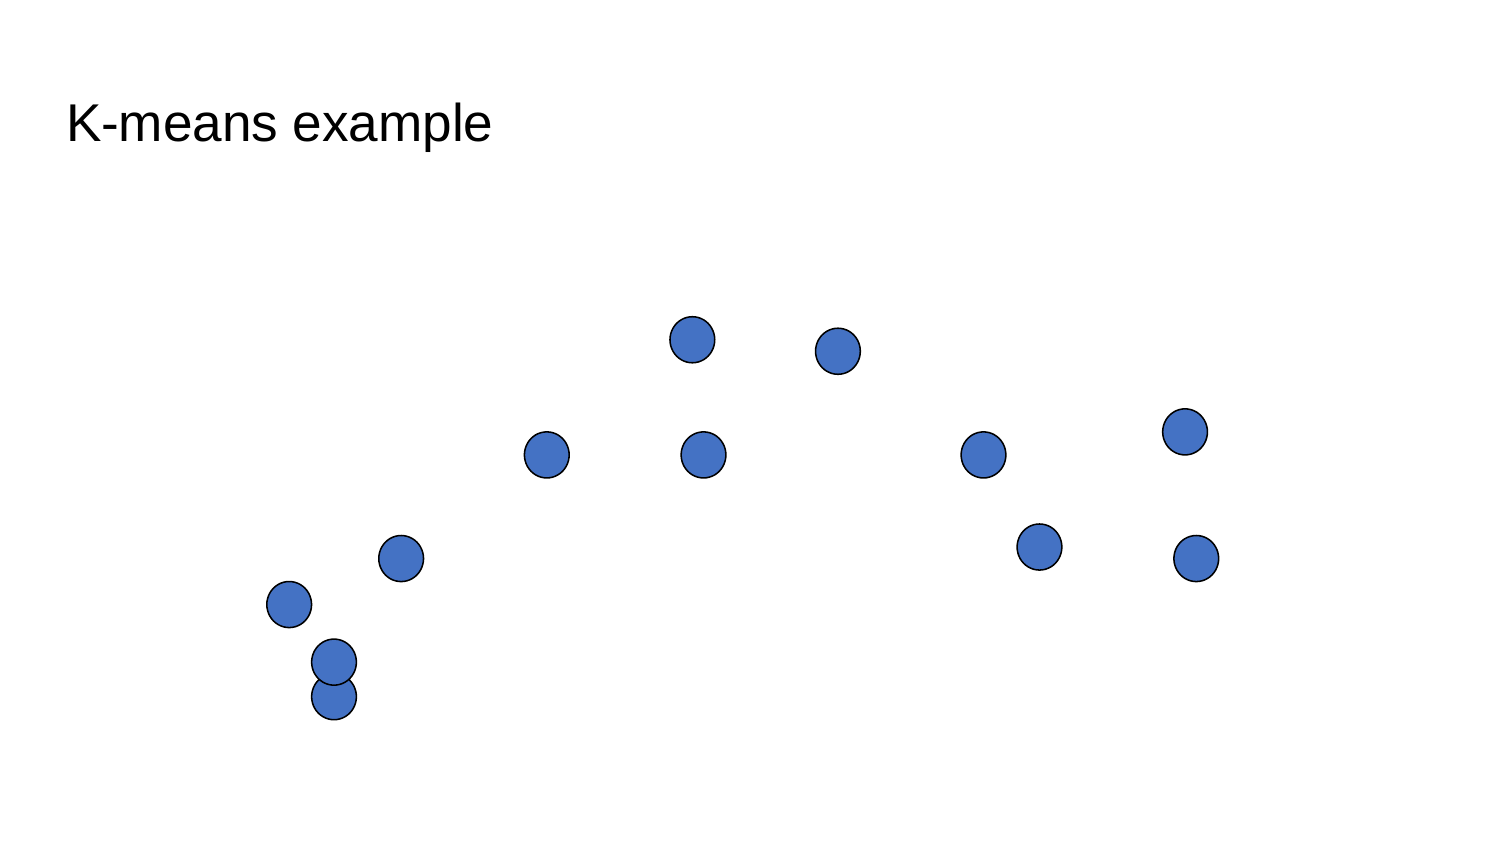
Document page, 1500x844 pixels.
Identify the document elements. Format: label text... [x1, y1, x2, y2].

title K-means example [51, 72, 1449, 167]
text_box [1162, 408, 1208, 455]
text_box [266, 581, 312, 628]
text_box [1017, 523, 1062, 571]
text_box [1173, 535, 1219, 582]
text_box [961, 431, 1006, 478]
text_box [681, 431, 726, 478]
text_box [311, 680, 357, 720]
text_box [311, 639, 357, 686]
text_box [815, 328, 861, 375]
text_box [524, 431, 570, 478]
text_box [669, 316, 715, 363]
text_box [378, 535, 424, 582]
